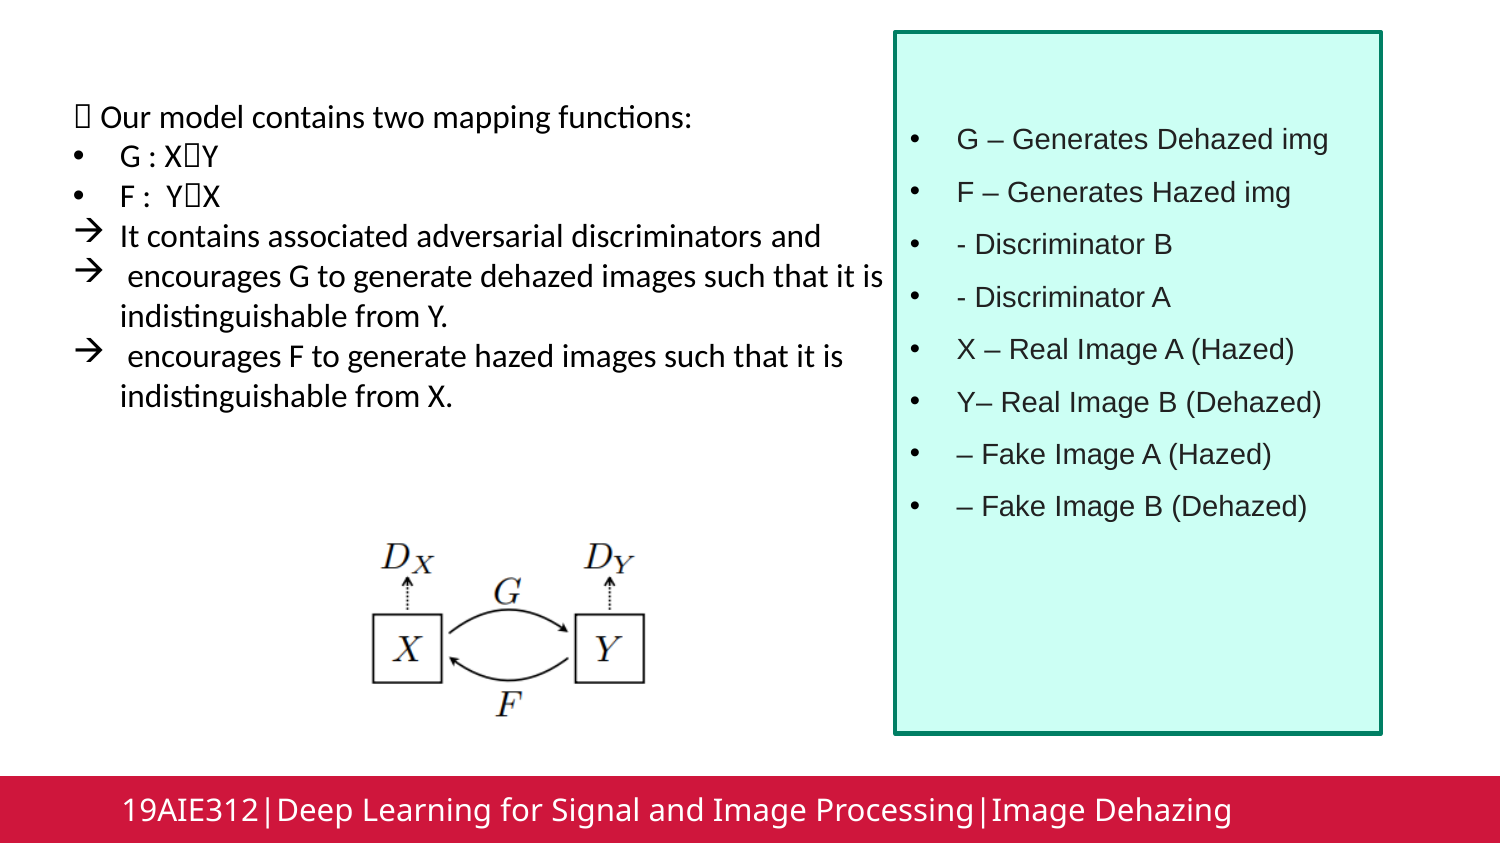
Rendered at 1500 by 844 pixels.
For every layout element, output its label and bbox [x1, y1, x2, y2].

text_box [0, 775, 1500, 844]
picture [323, 467, 655, 734]
